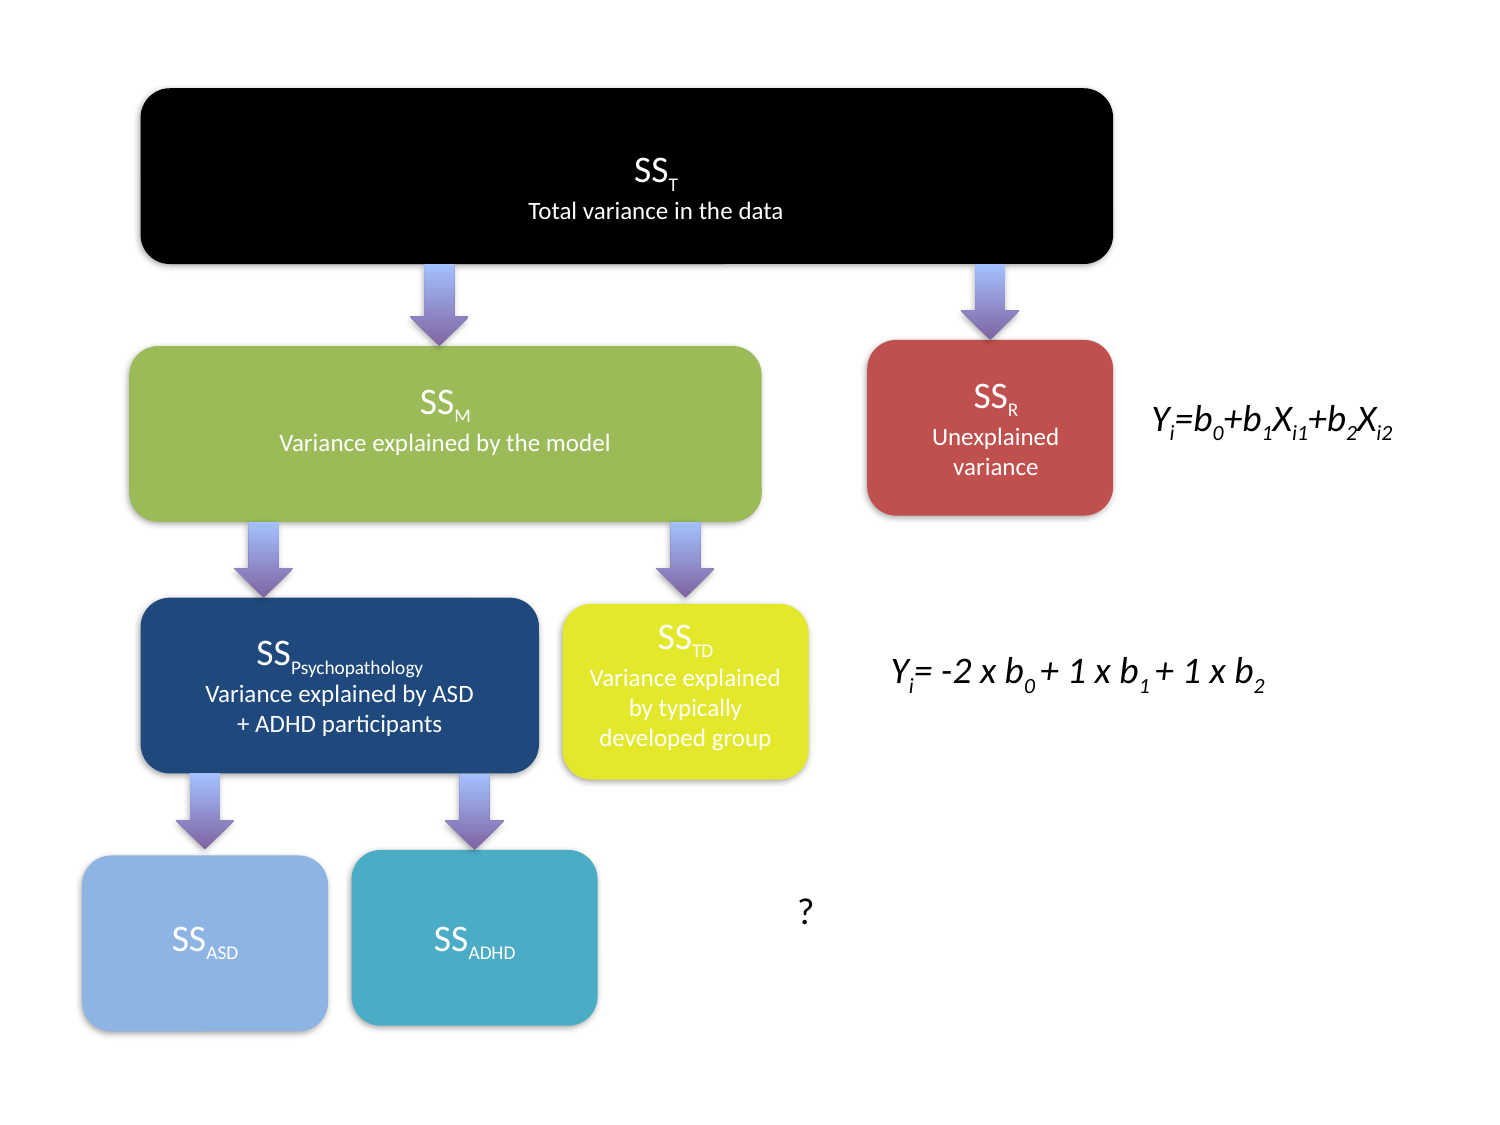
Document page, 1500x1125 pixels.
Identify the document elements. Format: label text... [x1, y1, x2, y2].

text_box [348, 846, 601, 1029]
text_box [960, 263, 1021, 341]
text_box [655, 521, 716, 599]
text_box SSASD [82, 906, 329, 971]
text_box [78, 852, 332, 1035]
text_box [444, 773, 505, 851]
text_box [689, 600, 794, 604]
text_box [409, 263, 470, 347]
text_box SSPsychopathology Variance explained by ASD + ADHD participants [187, 621, 493, 746]
text_box SST Total variance in the data [421, 137, 891, 233]
text_box SSTD Variance explained by typically developed group [562, 604, 809, 759]
text_box [864, 336, 1117, 519]
text_box [137, 594, 543, 777]
text_box [233, 521, 294, 599]
text_box [174, 772, 235, 850]
text_box [559, 620, 812, 783]
text_box [126, 342, 765, 525]
text_box [137, 85, 1117, 268]
text_box Yi=b0+b1Xi1+b2Xi2 [1136, 386, 1465, 497]
text_box SSR Unexplained variance [913, 363, 1078, 488]
text_box SSM Variance explained by the model [246, 369, 645, 464]
text_box SSADHD [351, 906, 598, 971]
text_box ? [782, 879, 868, 940]
text_box Yi= -2 x b0 + 1 x b1 + 1 x b2 [875, 638, 1313, 705]
text_box [577, 600, 682, 604]
